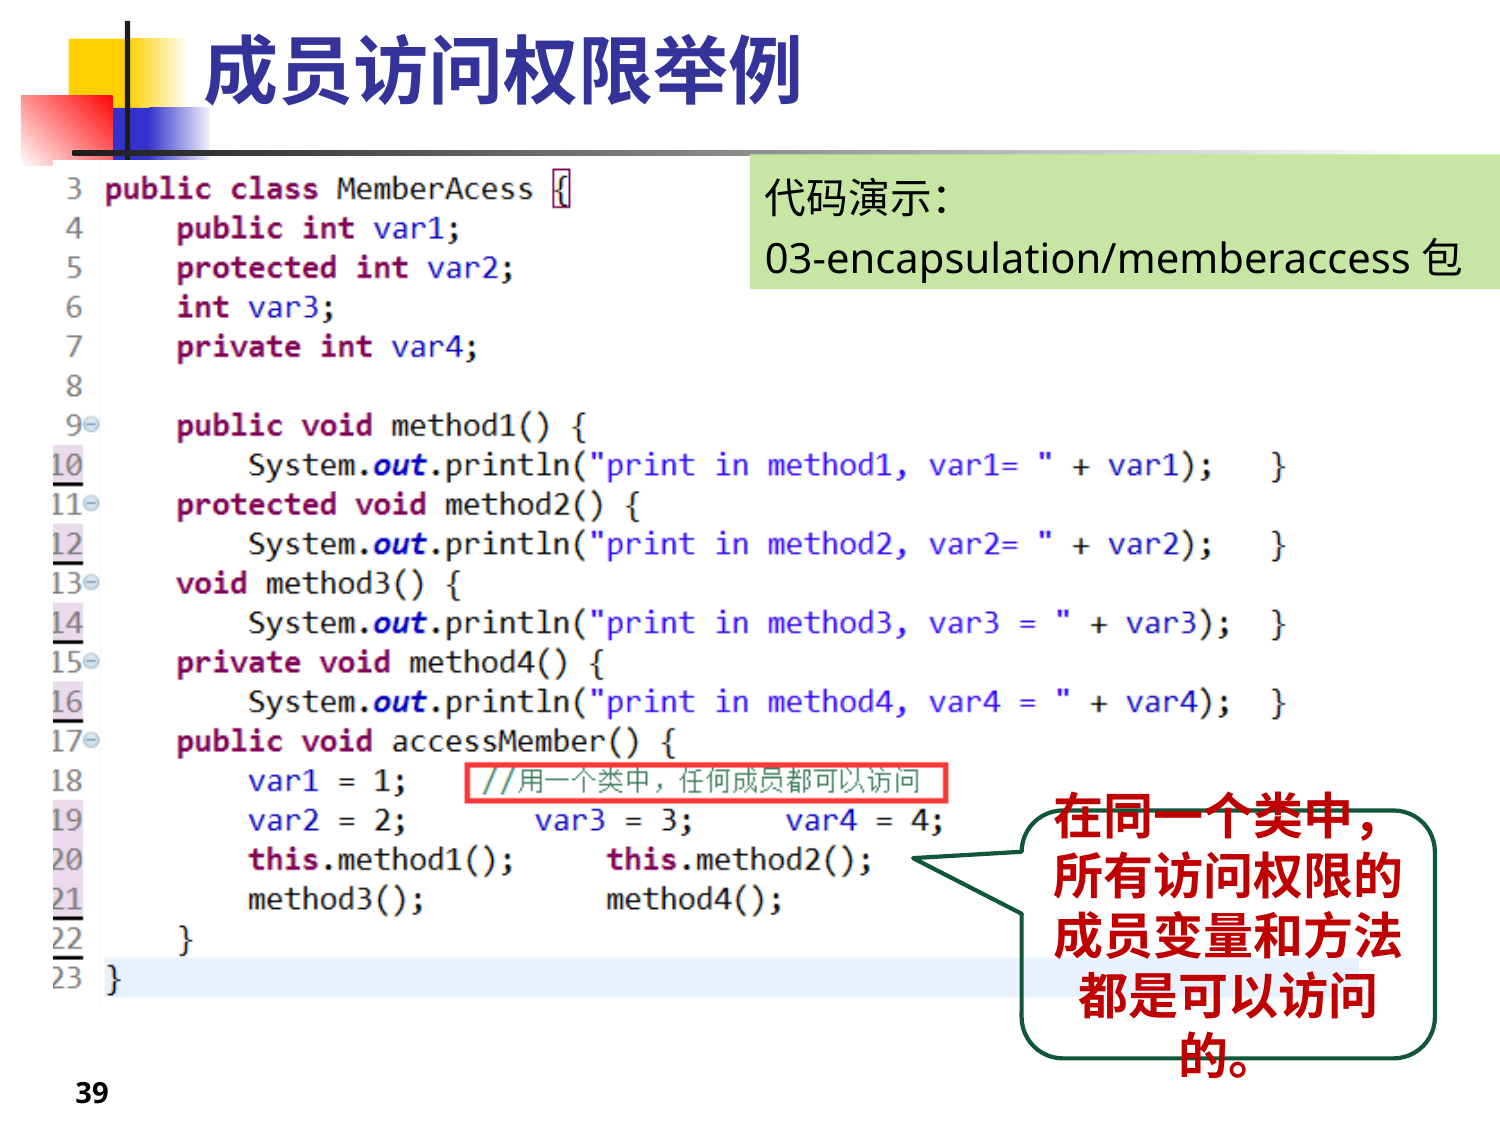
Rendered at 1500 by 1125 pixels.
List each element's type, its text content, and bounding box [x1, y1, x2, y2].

title 成员访问权限举例 [188, 19, 1468, 122]
text_box 在同一个类中，所有访问权限的成员变量和方法都是可以访问的。 [1019, 808, 1438, 1061]
slide_number 39 [29, 1046, 124, 1122]
picture [52, 160, 1359, 1003]
text_box 代码演示： 03-encapsulation/memberaccess包 [749, 154, 1500, 290]
